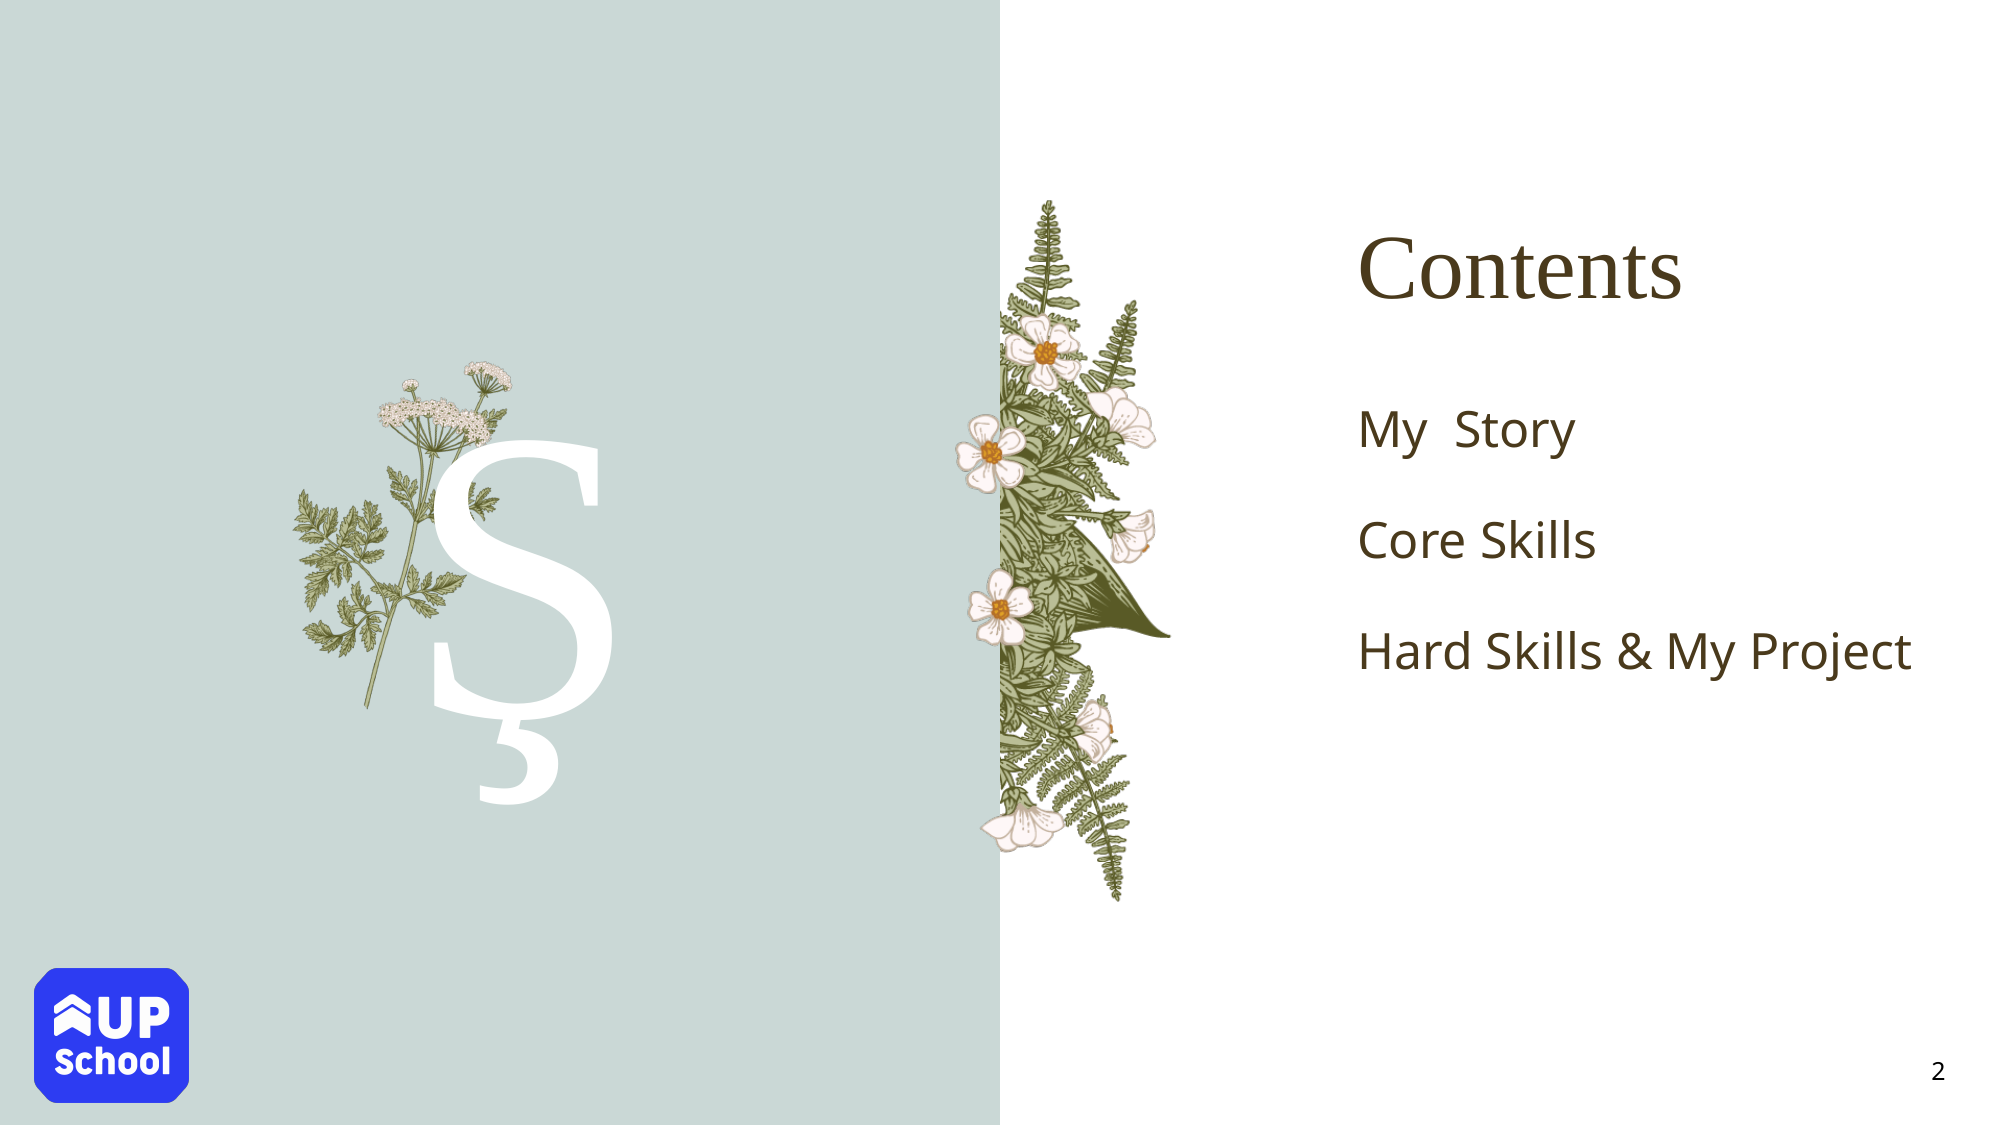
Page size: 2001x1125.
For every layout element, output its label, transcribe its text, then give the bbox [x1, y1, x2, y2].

slide_number 2 [1510, 1042, 1961, 1103]
picture [34, 968, 189, 1103]
title Contents [1342, 160, 1958, 360]
list Ş [201, 233, 845, 930]
list My Story Core Skills Hard Skills & My Project [1342, 360, 1958, 1067]
picture [947, 190, 1186, 912]
